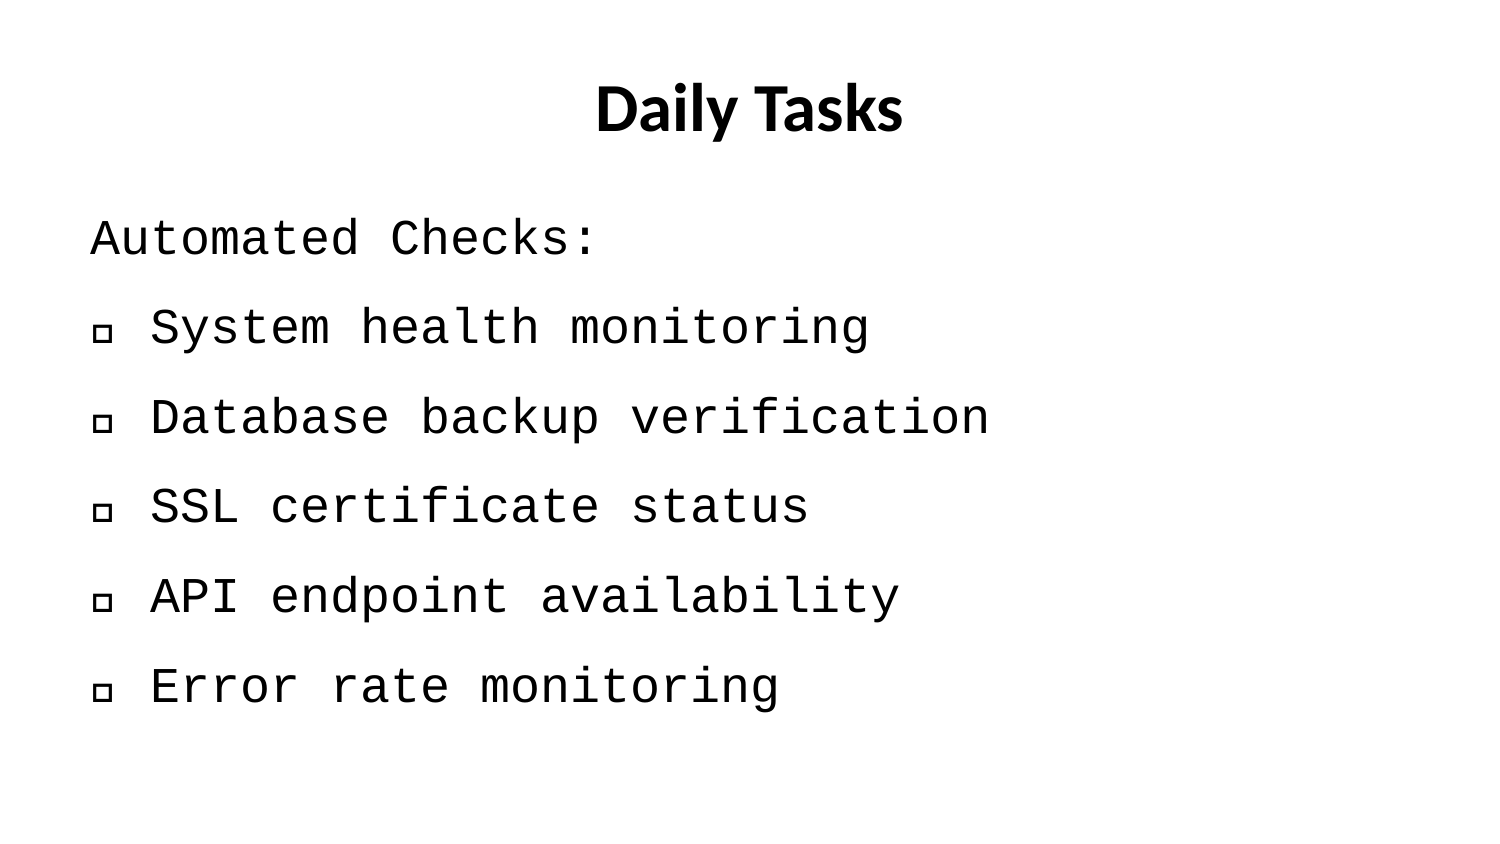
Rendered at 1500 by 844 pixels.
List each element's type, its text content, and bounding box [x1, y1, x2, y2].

list Automated Checks: ✅ System health monitoring ✅ Database backup verification ✅ SSL certificate status ✅ API endpoint availability ✅ Error rate monitoring Manual Reviews: - Check system alerts - Review error logs - Monitor user activity - Verify backup completion [75, 196, 1425, 754]
title Daily Tasks [75, 33, 1425, 175]
